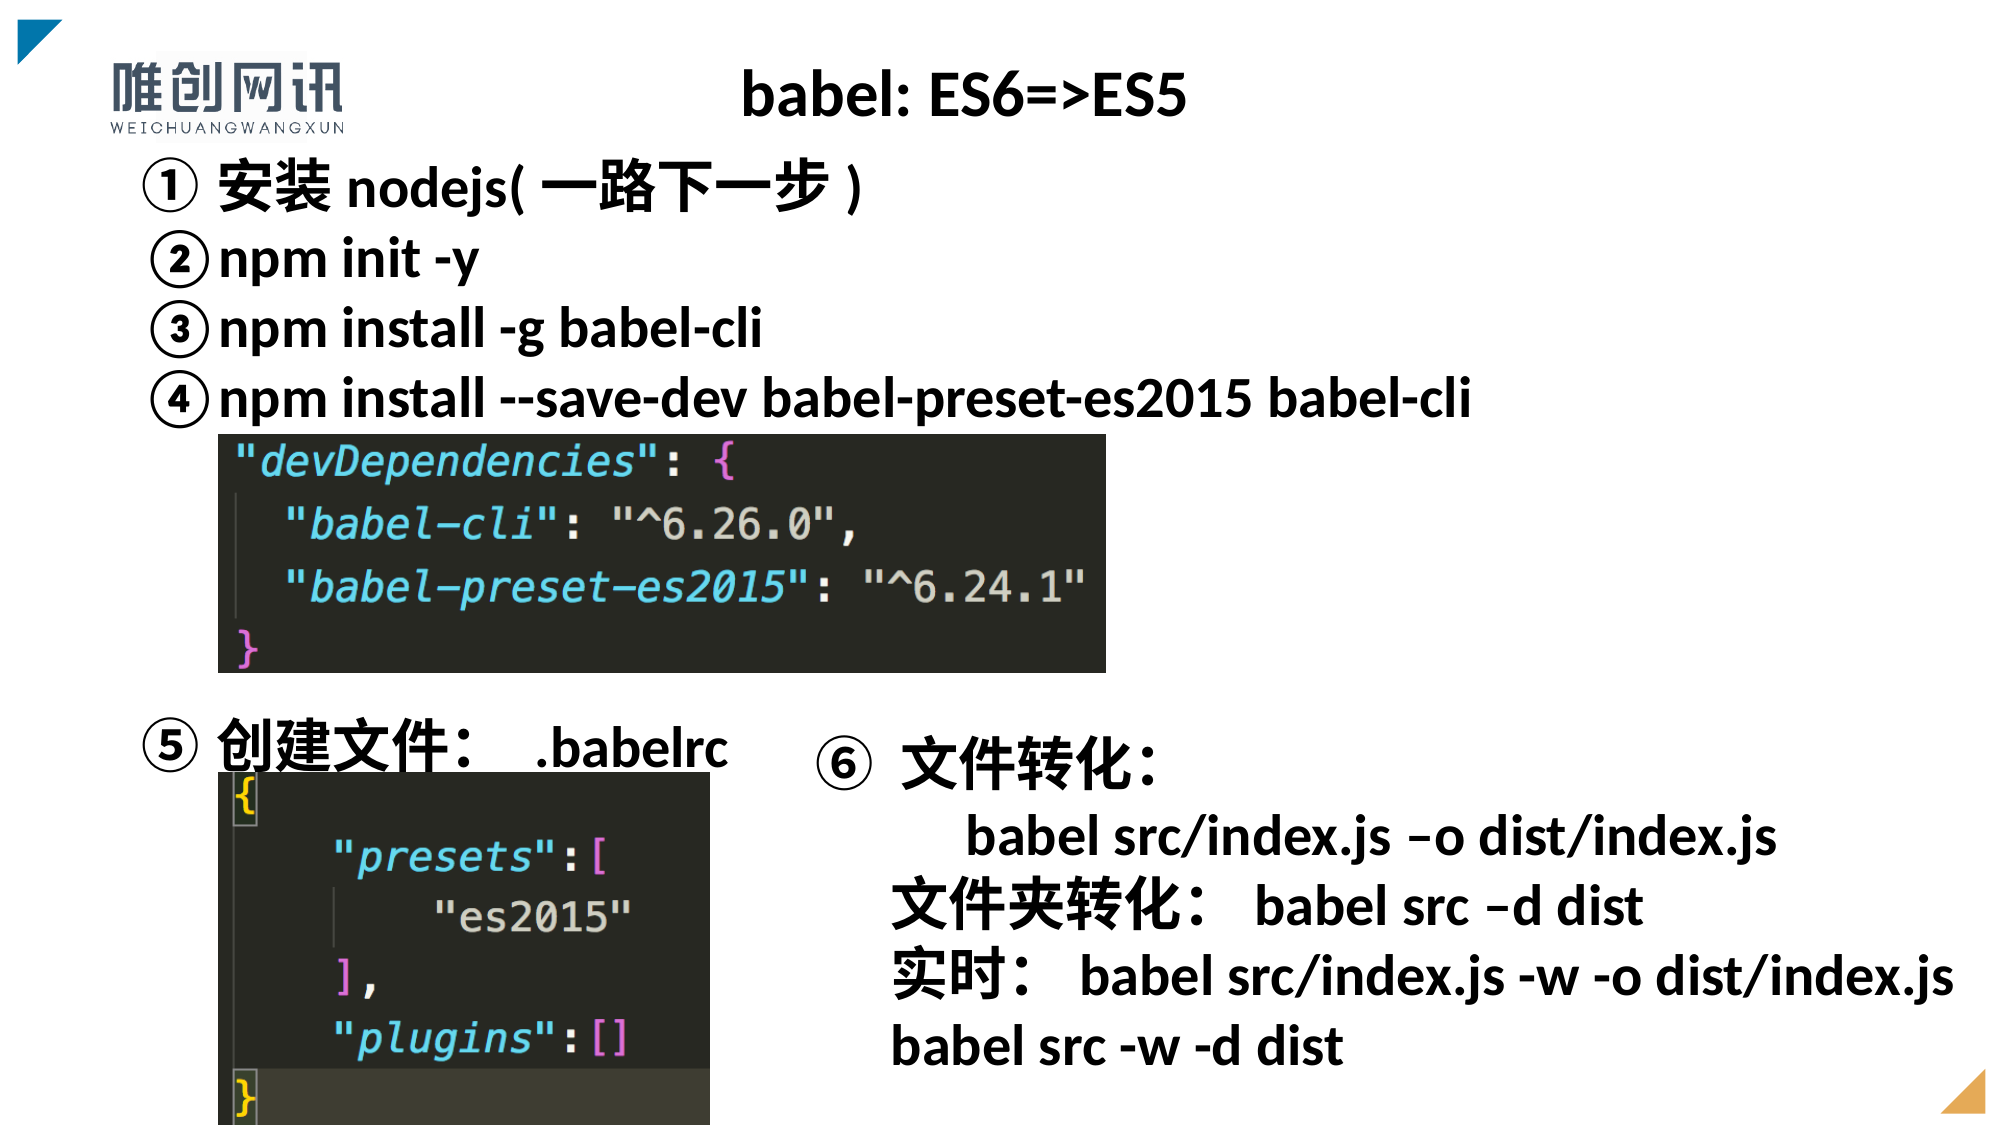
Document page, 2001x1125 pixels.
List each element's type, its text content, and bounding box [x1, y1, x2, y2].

picture [217, 772, 710, 1125]
text_box [17, 19, 63, 65]
picture [89, 51, 395, 143]
text_box 安装nodejs(一路下一步) npm init -y npm install -g babel-cli npm install --save-dev babel-preset-es2015 babel-cli 创建文件： .babelrc [126, 142, 1909, 857]
picture [217, 434, 1106, 673]
text_box 文件转化： babel src/index.js –o dist/index.js 文件夹转化：babel src –d dist 实时：babel src/index.js -w -o dist/index.js babel src -w -d dist [801, 719, 2000, 1125]
text_box babel: ES6=>ES5 [588, 42, 1342, 137]
